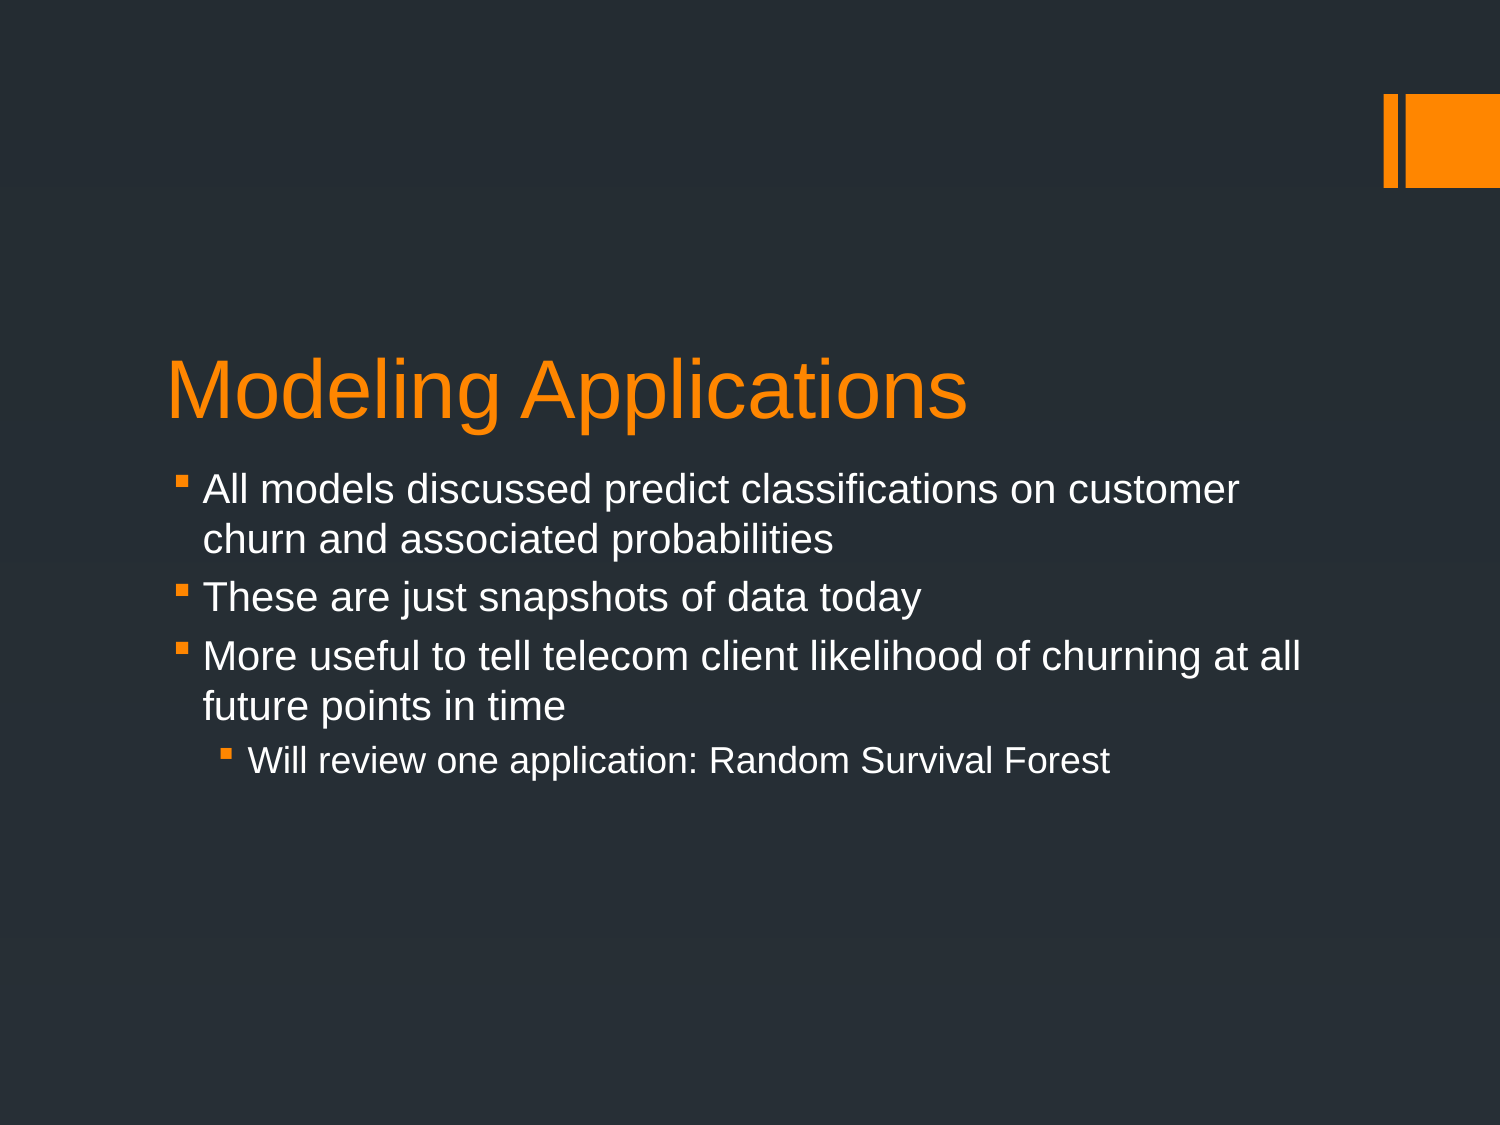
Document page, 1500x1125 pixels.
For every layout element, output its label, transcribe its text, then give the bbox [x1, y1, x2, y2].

title Modeling Applications [150, 253, 1350, 443]
list All models discussed predict classifications on customer churn and associated probabilities These are just snapshots of data today More useful to tell telecom client likelihood of churning at all future points in time Will review one application: Random Survival Forest [150, 454, 1350, 1035]
